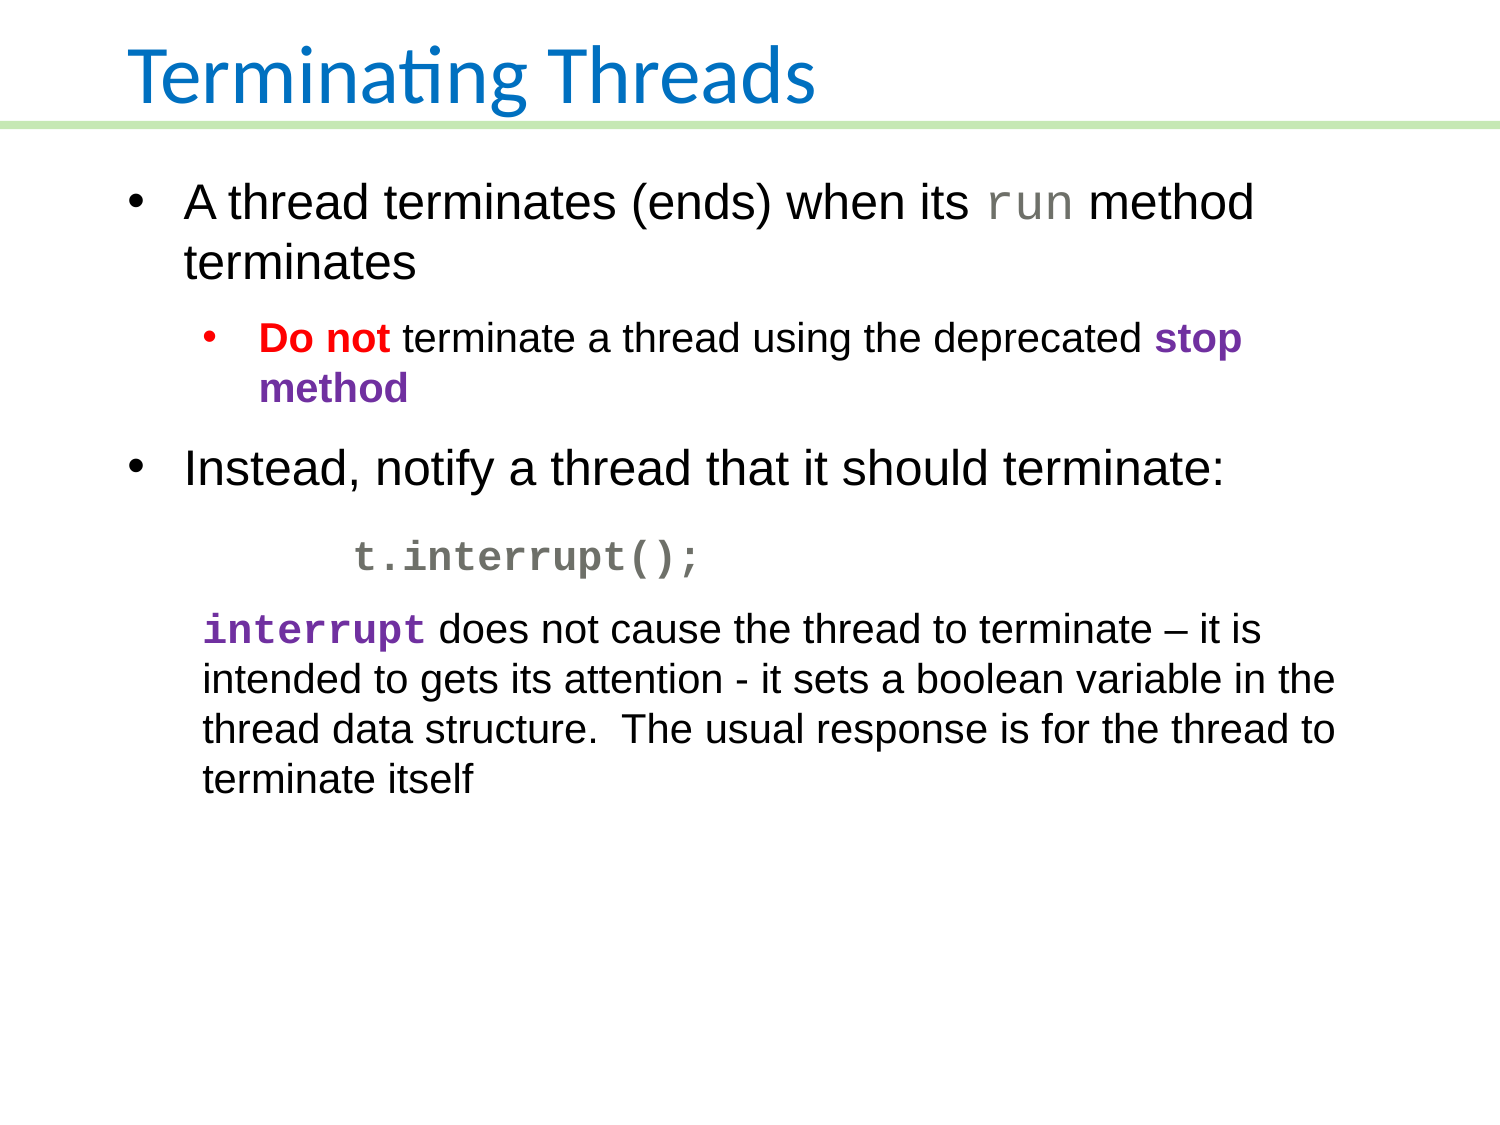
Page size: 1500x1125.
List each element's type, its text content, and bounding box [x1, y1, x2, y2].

text_box Terminating Threads [112, 12, 1388, 163]
text_box A thread terminates (ends) when its run method terminates Do not terminate a thread using the deprecated stop method Instead, notify a thread that it should terminate: t.interrupt(); interrupt does not cause the thread to terminate – it is intended to gets its attention - it sets a boolean variable in the thread data structure. The usual response is for the thread to terminate itself [112, 163, 1363, 809]
